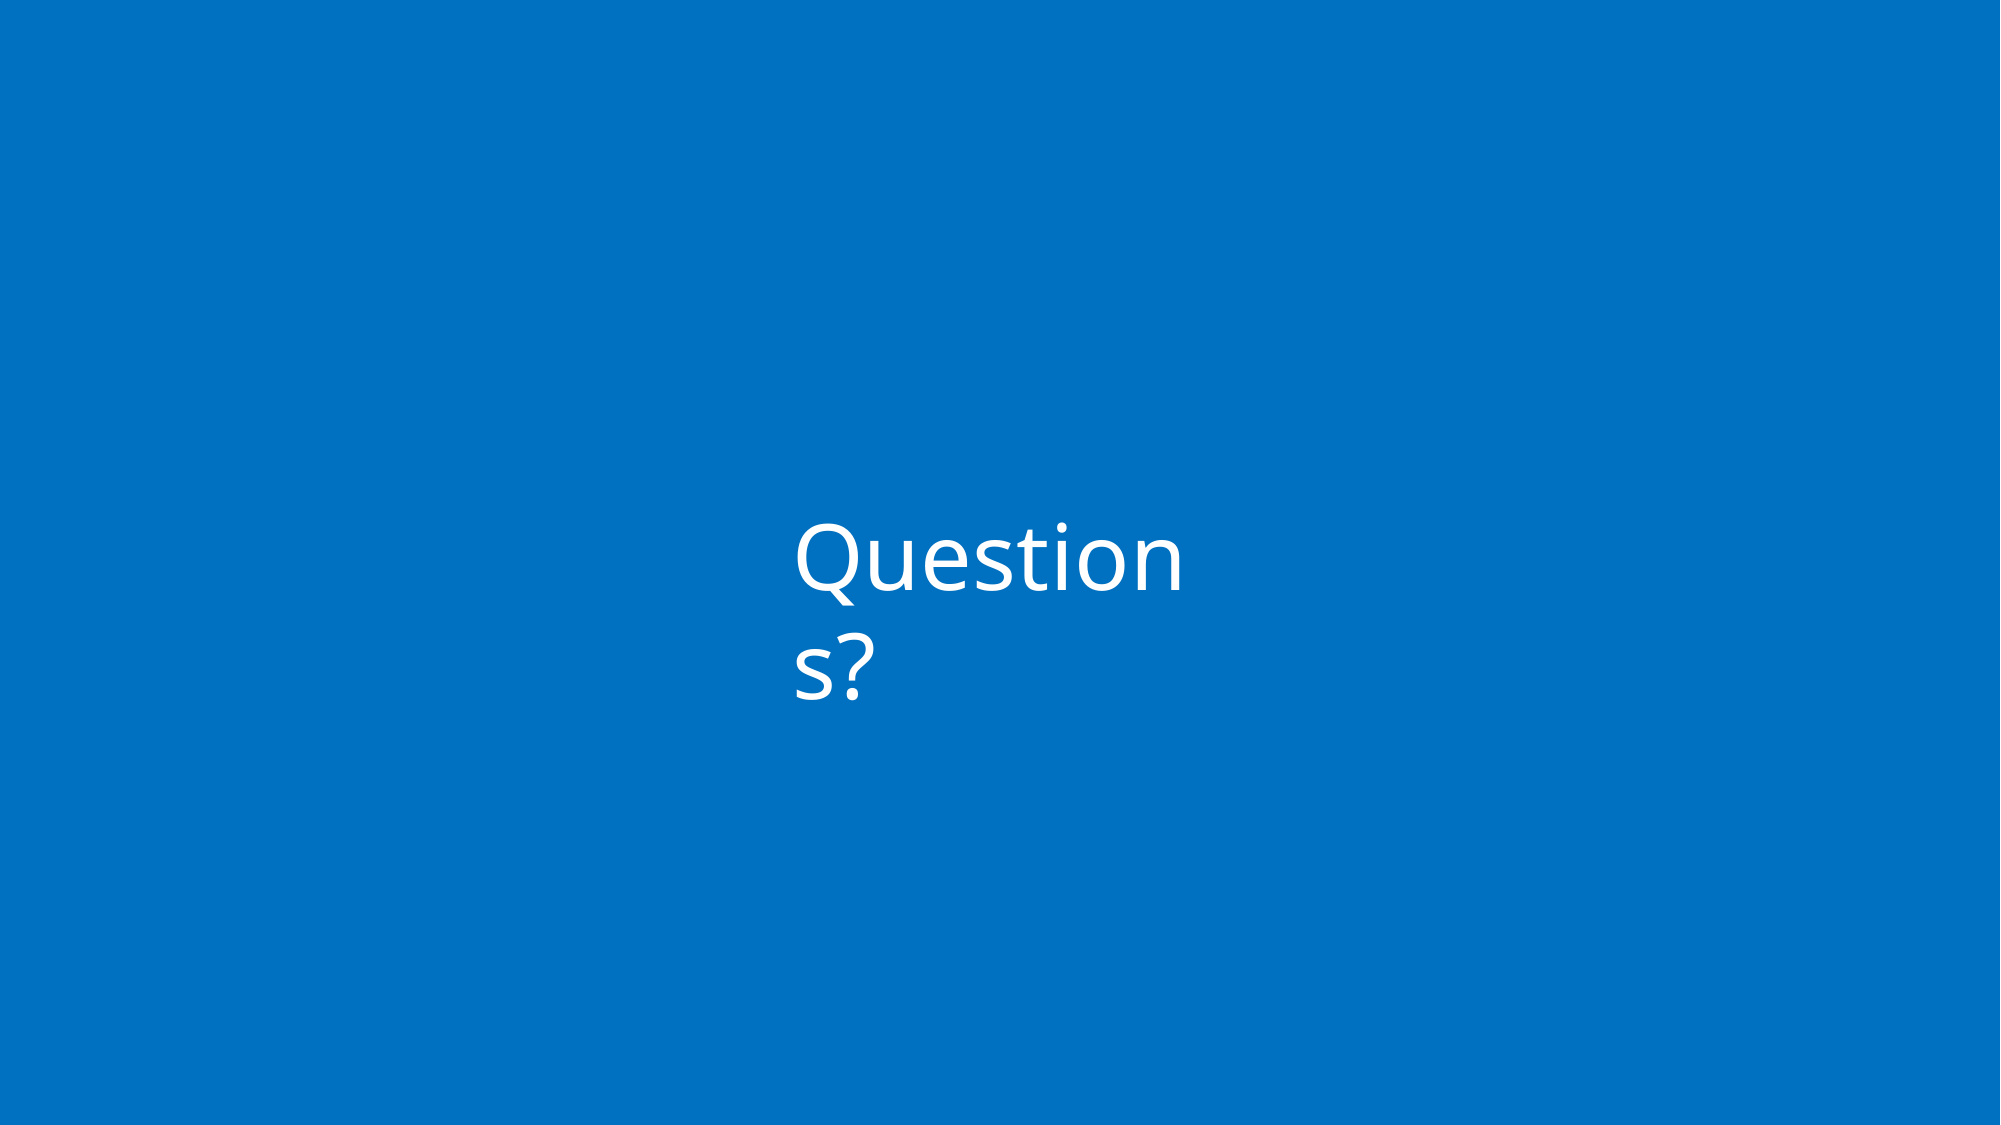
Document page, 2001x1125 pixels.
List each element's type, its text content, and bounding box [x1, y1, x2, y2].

text_box Questions? [790, 498, 1209, 611]
